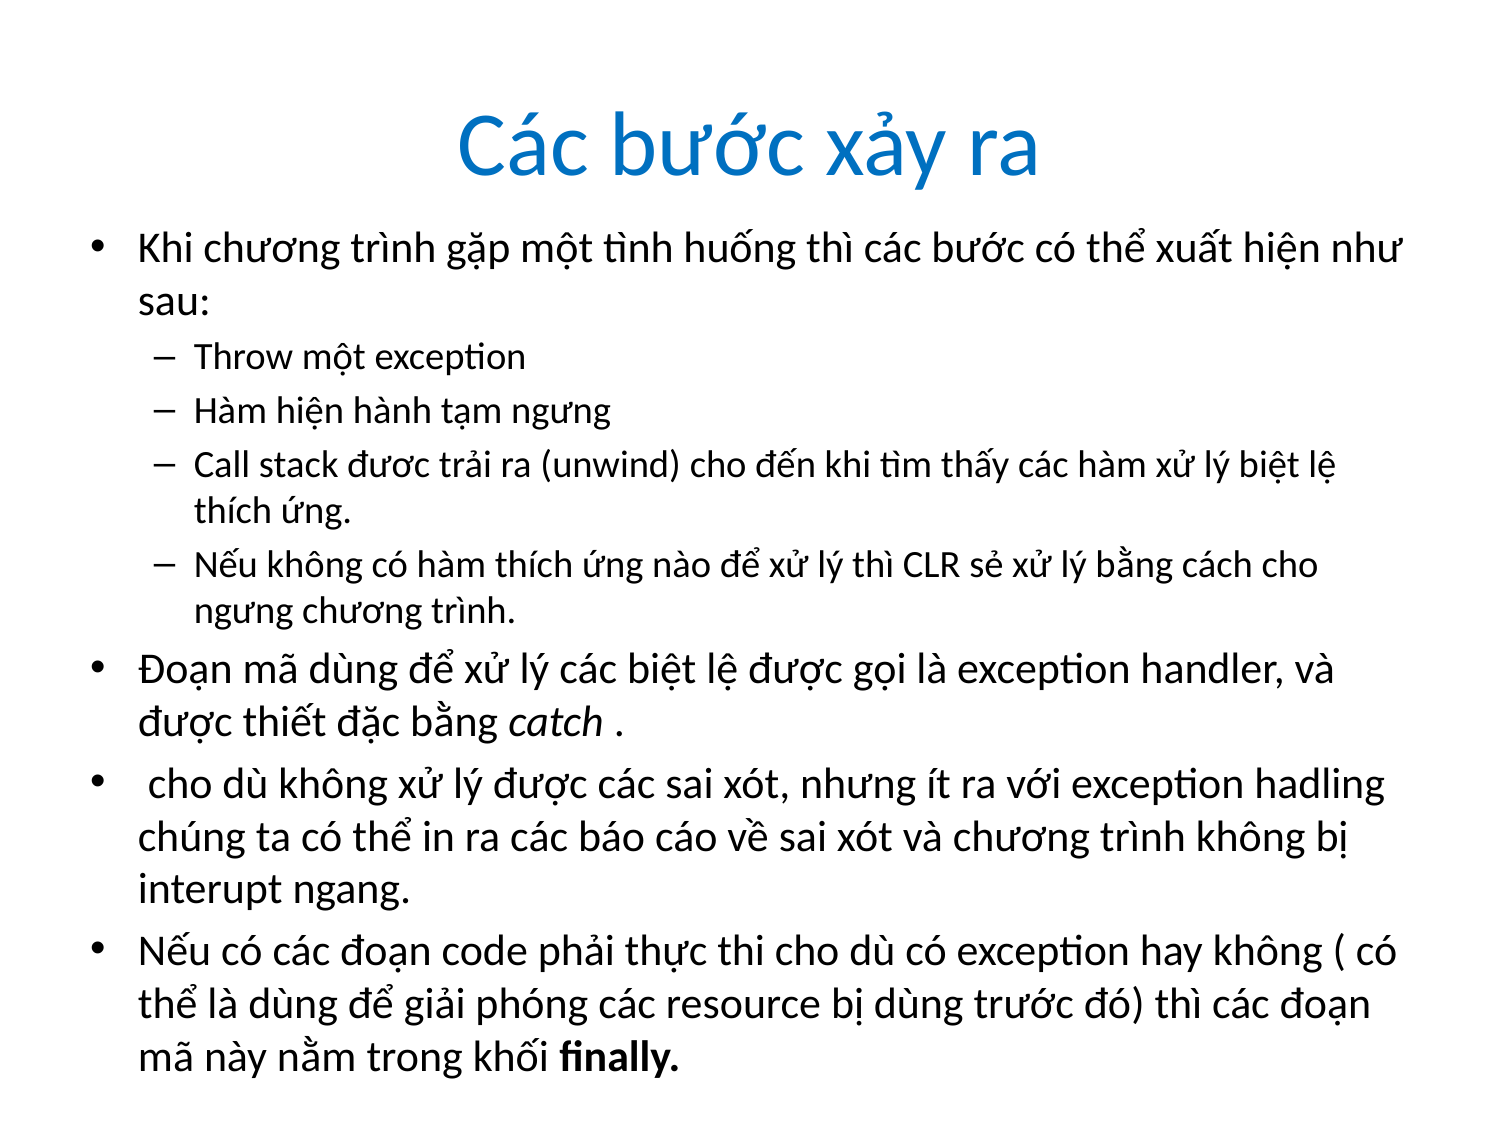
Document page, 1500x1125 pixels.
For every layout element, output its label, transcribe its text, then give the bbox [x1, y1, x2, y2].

list Khi chương trình gặp một tình huống thì các bước có thể xuất hiện như sau: Throw một exception Hàm hiện hành tạm ngưng Call stack đươc trải ra (unwind) cho đến khi tìm thấy các hàm xử lý biệt lệ thích ứng. Nếu không có hàm thích ứng nào để xử lý thì CLR sẻ xử lý bằng cách cho ngưng chương trình. Đoạn mã dùng để xử lý các biệt lệ được gọi là exception handler, và được thiết đặc bằng catch . cho dù không xử lý được các sai xót, nhưng ít ra với exception hadling chúng ta có thể in ra các báo cáo về sai xót và chương trình không bị interupt ngang. Nếu có các đoạn code phải thực thi cho dù có exception hay không ( có thể là dùng để giải phóng các resource bị dùng trước đó) thì các đoạn mã này nằm trong khối finally. [75, 210, 1425, 1090]
title Các bước xảy ra [75, 45, 1425, 210]
